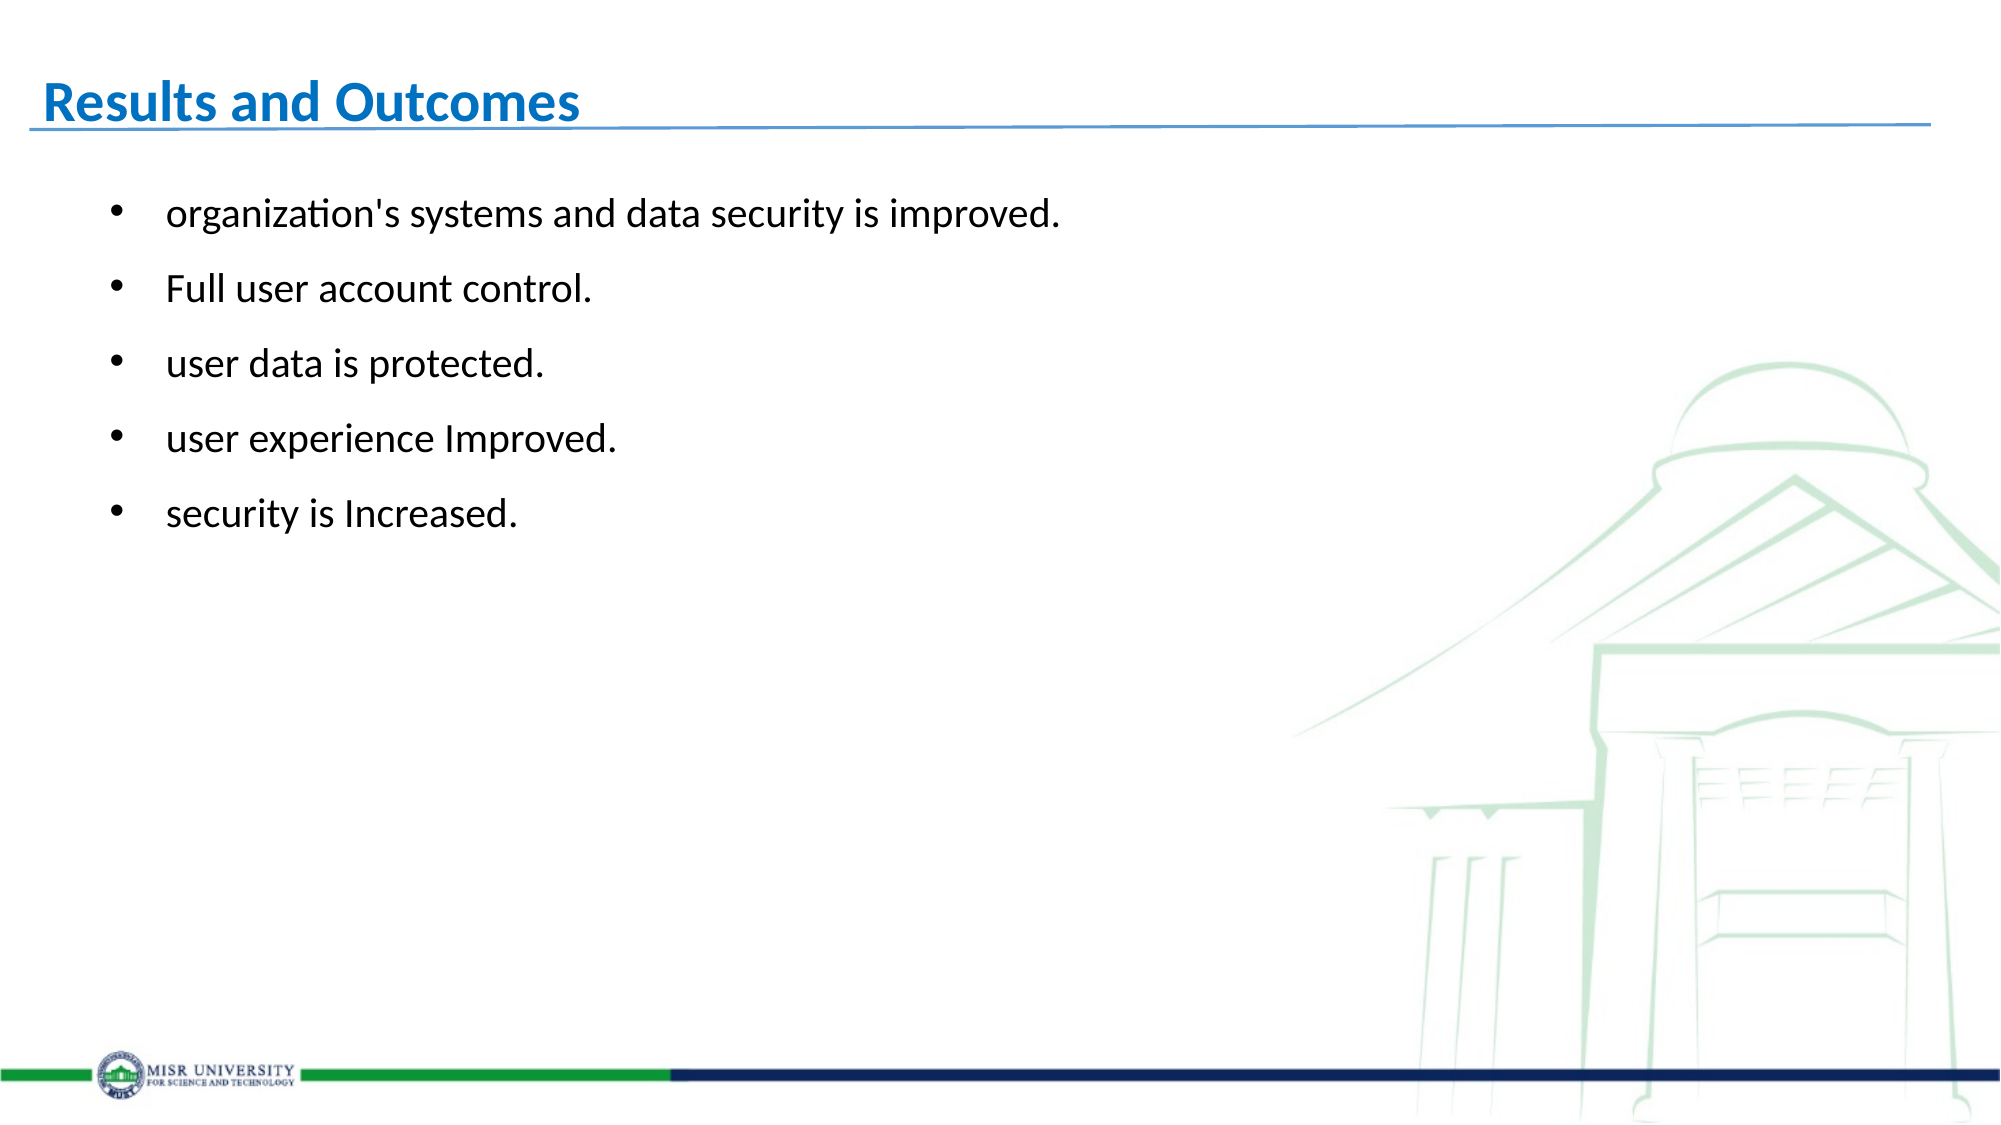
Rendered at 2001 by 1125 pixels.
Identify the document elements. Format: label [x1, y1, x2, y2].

text_box [29, 124, 1931, 130]
picture [0, 0, 2000, 1123]
